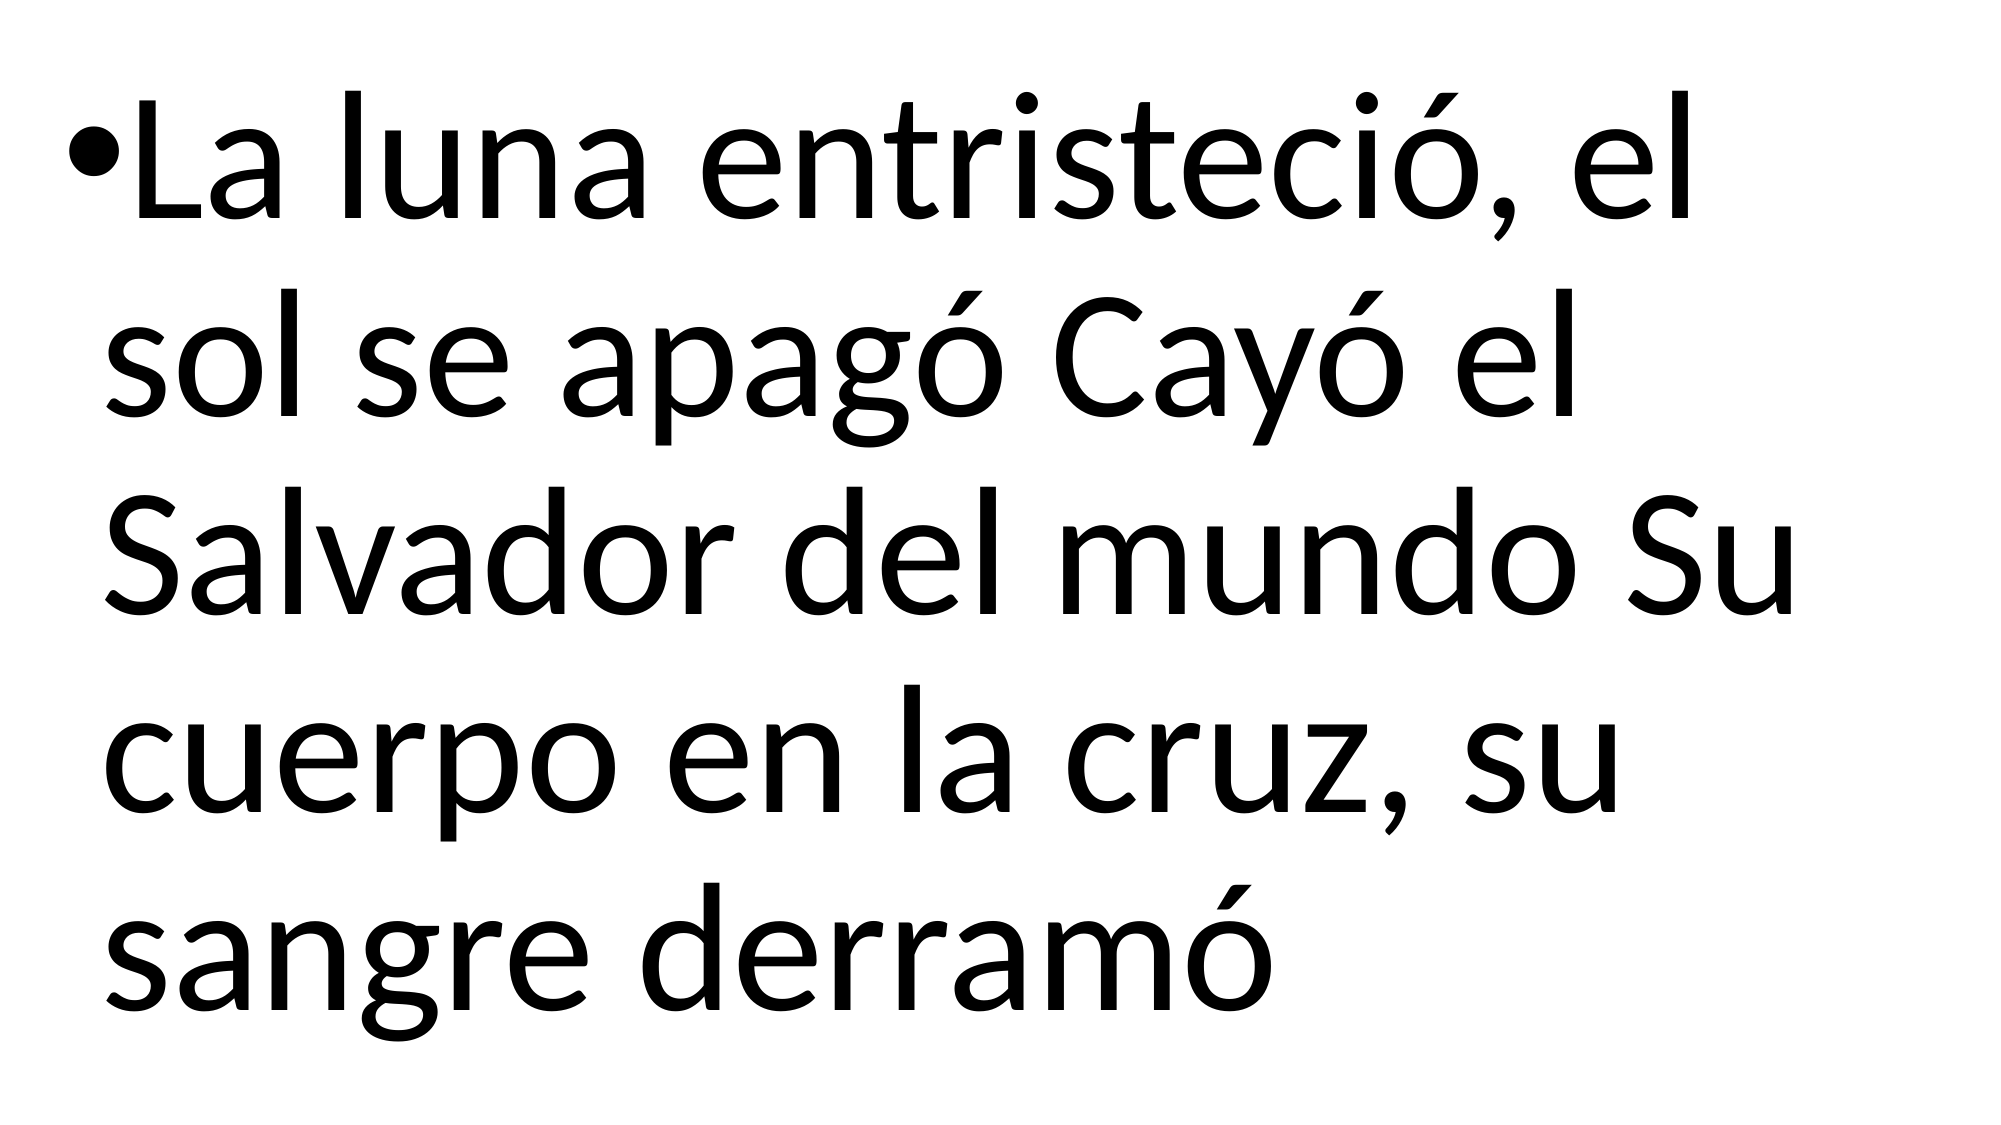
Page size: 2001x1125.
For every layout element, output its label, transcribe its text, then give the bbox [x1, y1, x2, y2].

list La luna entristeció, el sol se apagó Cayó el Salvador del mundo Su cuerpo en la cruz, su sangre derramó [47, 53, 1953, 1125]
